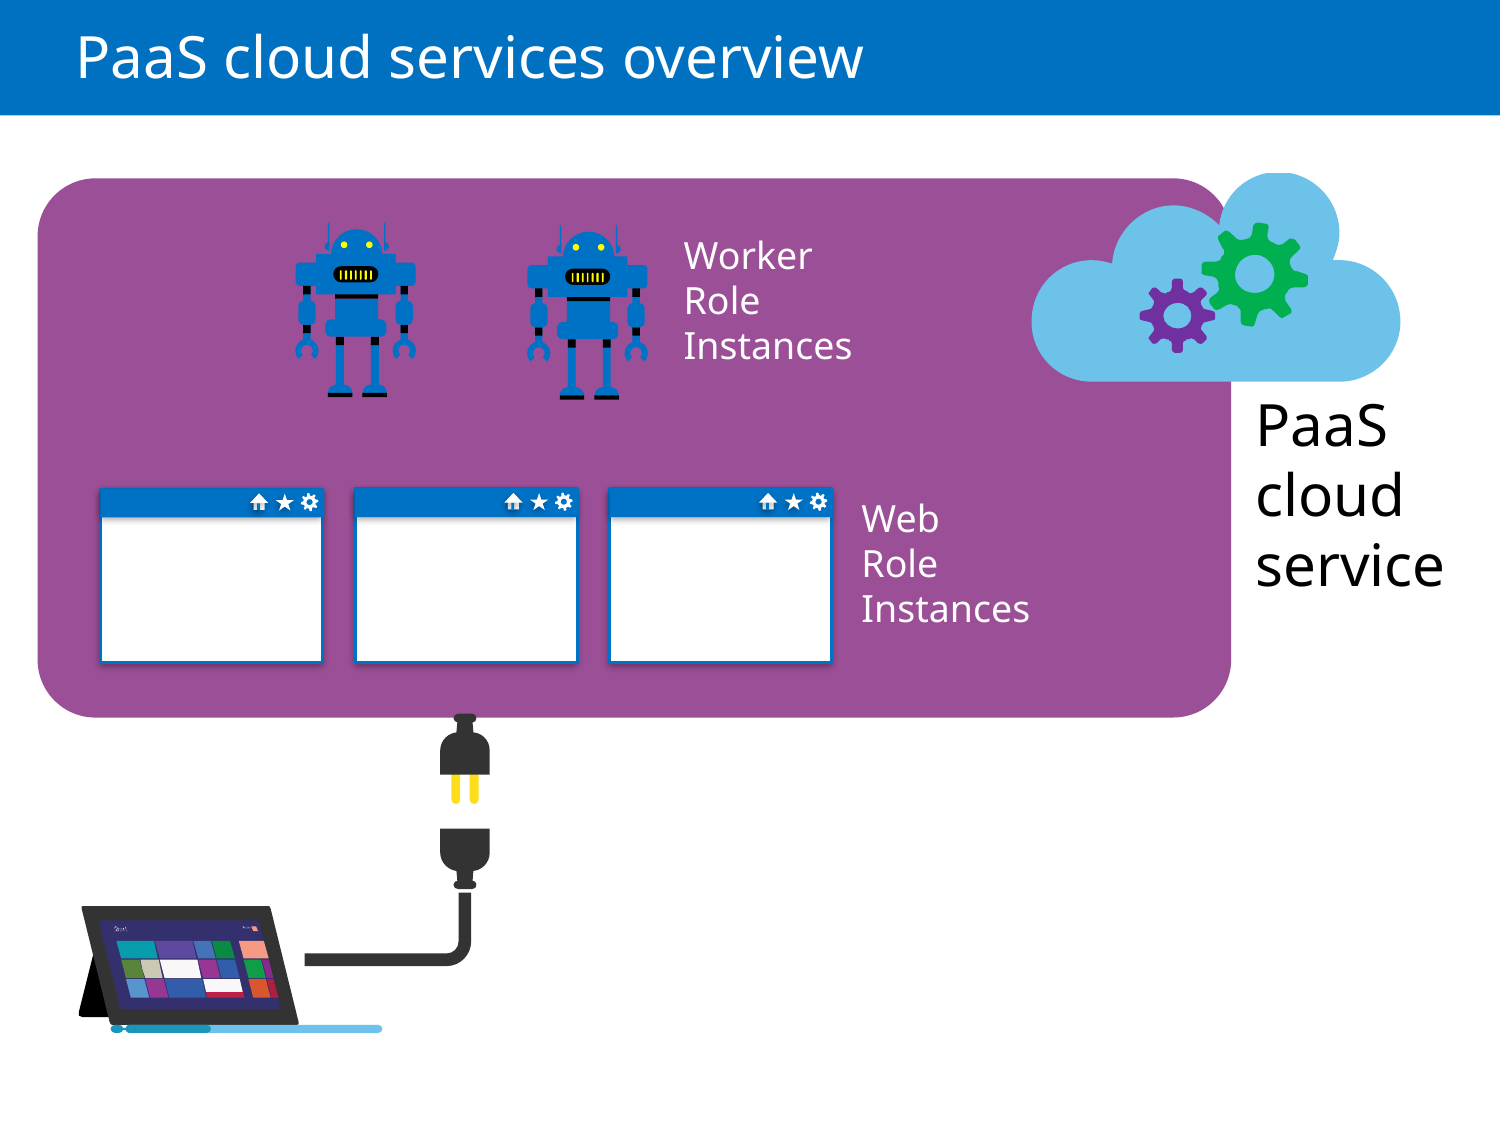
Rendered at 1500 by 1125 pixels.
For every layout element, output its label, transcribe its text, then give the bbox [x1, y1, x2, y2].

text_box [37, 173, 1456, 1033]
title PaaS cloud services overview [75, 0, 1351, 122]
